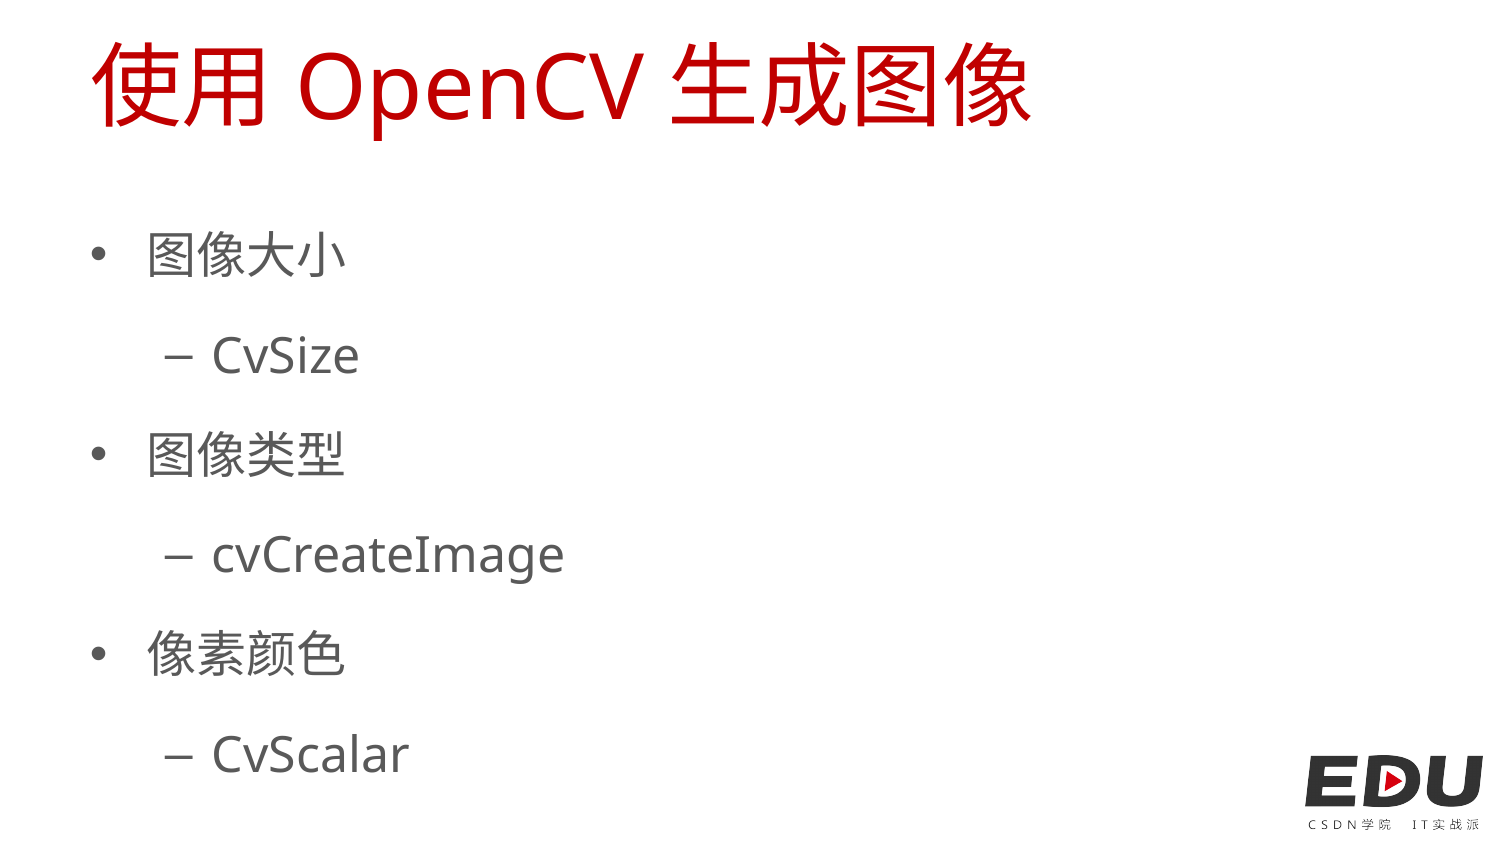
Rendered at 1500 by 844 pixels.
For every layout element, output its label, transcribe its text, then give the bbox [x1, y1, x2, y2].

text_box 图像大小 CvSize 图像类型 cvCreateImage 像素颜色 CvScalar [74, 185, 1425, 830]
title 使用OpenCV生成图像 [75, 20, 1425, 137]
picture [1305, 755, 1483, 830]
